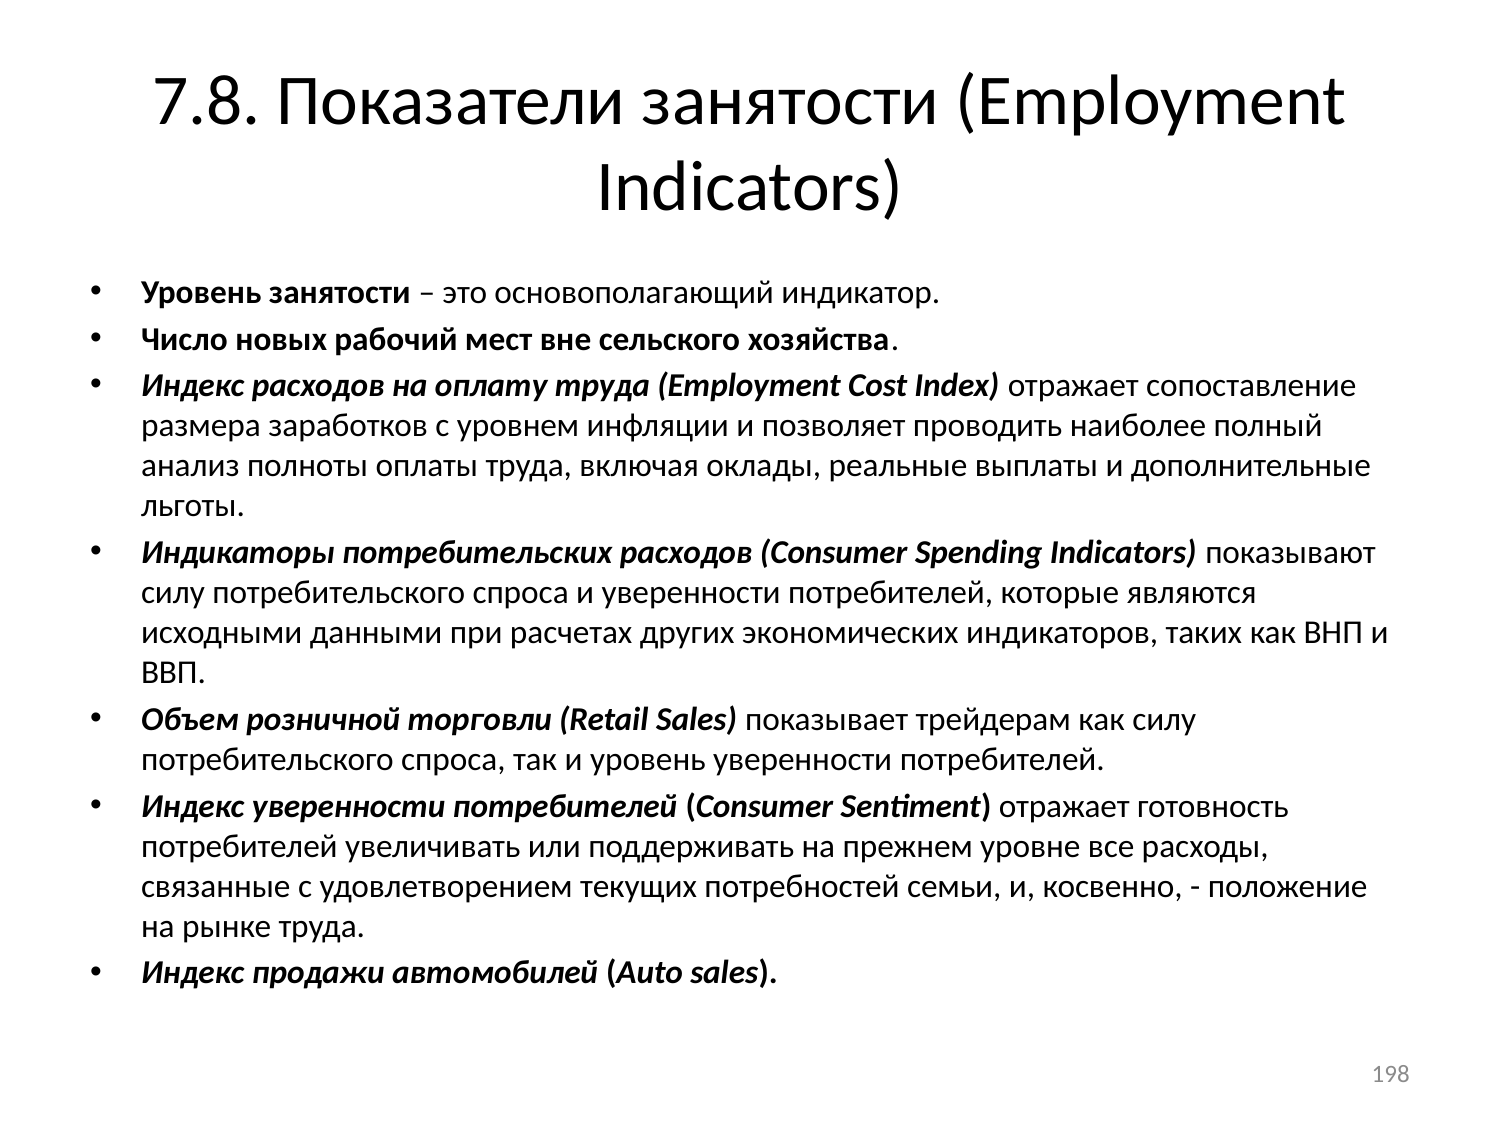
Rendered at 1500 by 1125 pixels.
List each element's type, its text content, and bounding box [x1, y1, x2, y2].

list Уровень занятости – это основополагающий индикатор. Число новых рабочий мест вне сельского хозяйства. Индекс расходов на оплату труда (Employment Cost Index) отражает сопоставление размера заработков с уровнем инфляции и позволяет проводить наиболее полный анализ полноты оплаты труда, включая оклады, реальные выплаты и дополнительные льготы. Индикаторы потребительских расходов (Consumer Spending Indicators) показывают силу потребительского спроса и уверенности потребителей, которые являются исходными данными при расчетах других экономических индикаторов, таких как ВНП и ВВП. Объем розничной торговли (Retail Sales) показывает трейдерам как силу потребительского спроса, так и уровень уверенности потребителей. Индекс уверенности потребителей (Consumer Sentiment) отражает готовность потребителей увеличивать или поддерживать на прежнем уровне все расходы, связанные с удовлетворением текущих потребностей семьи, и, косвенно, - положение на рынке труда. Индекс продажи автомобилей (Auto sales). [75, 262, 1425, 1005]
slide_number 198 [1074, 1042, 1425, 1103]
title 7.8. Показатели занятости (Employment Indicators) [75, 45, 1425, 233]
